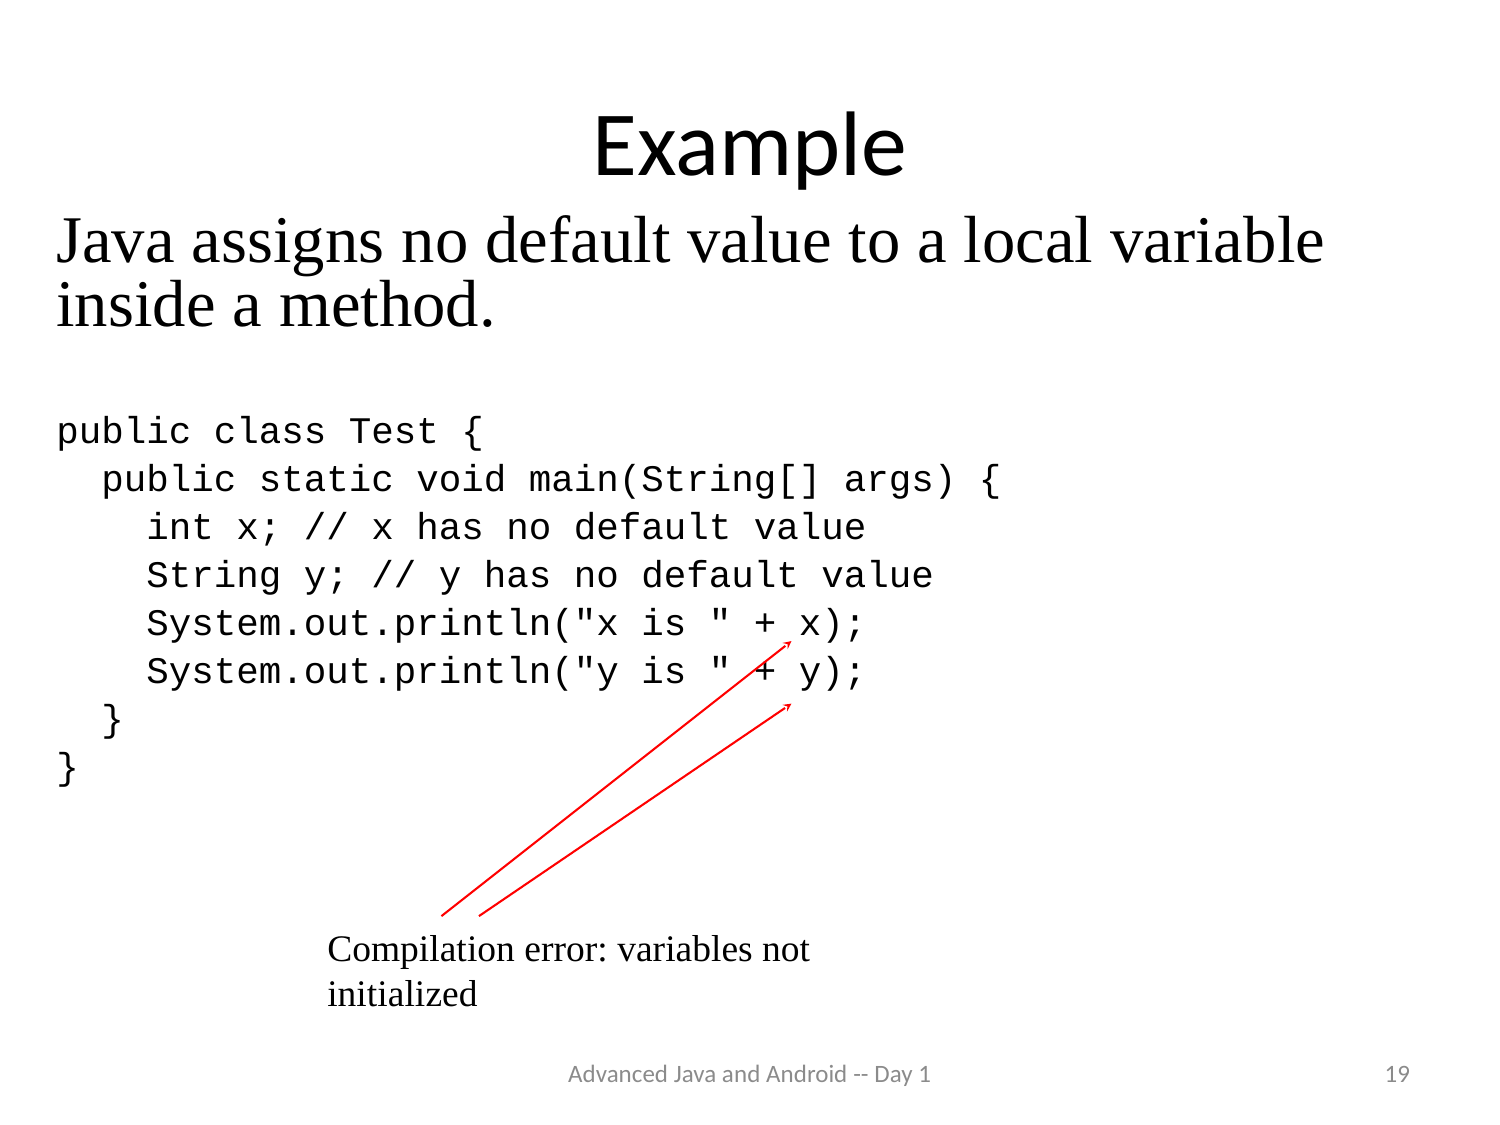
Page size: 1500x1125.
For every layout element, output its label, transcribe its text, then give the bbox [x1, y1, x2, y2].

text_box public class Test { public static void main(String[] args) { int x; // x has no default value String y; // y has no default value System.out.println("x is " + x); System.out.println("y is " + y); } } [41, 403, 1454, 842]
text_box [441, 641, 792, 916]
text_box Java assigns no default value to a local variable inside a method. [41, 203, 1454, 317]
text_box [478, 703, 792, 916]
text_box Compilation error: variables not initialized [312, 916, 875, 1021]
slide_number 19 [1074, 1042, 1425, 1103]
footer Advanced Java and Android -- Day 1 [512, 1042, 988, 1103]
text_box Compilation error: variables not initialized [378, 928, 942, 1034]
title Example [75, 45, 1425, 203]
